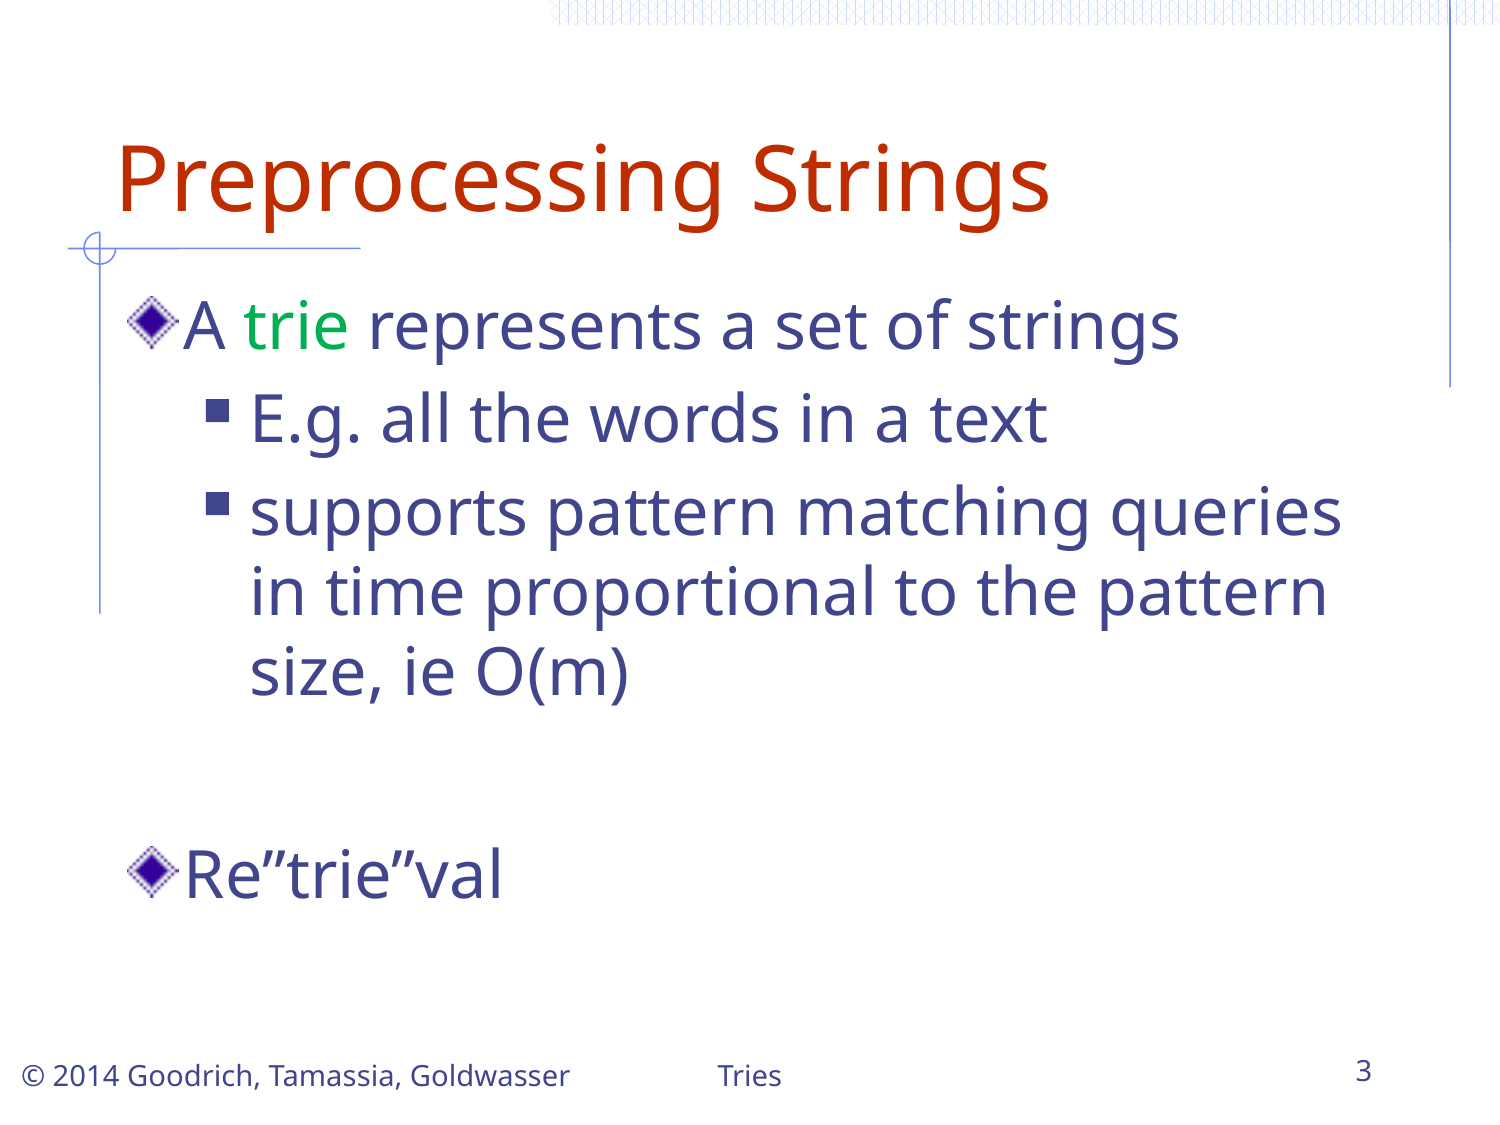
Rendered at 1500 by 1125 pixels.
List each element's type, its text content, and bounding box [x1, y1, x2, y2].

footer Tries [512, 1024, 988, 1101]
slide_number 3 [1074, 1024, 1388, 1101]
picture [127, 846, 179, 898]
picture [127, 296, 179, 349]
list A trie represents a set of strings E.g. all the words in a text supports pattern matching queries in time proportional to the pattern size, ie O(m) Re”trie”val [112, 275, 1400, 1015]
title Preprocessing Strings [99, 50, 1375, 238]
